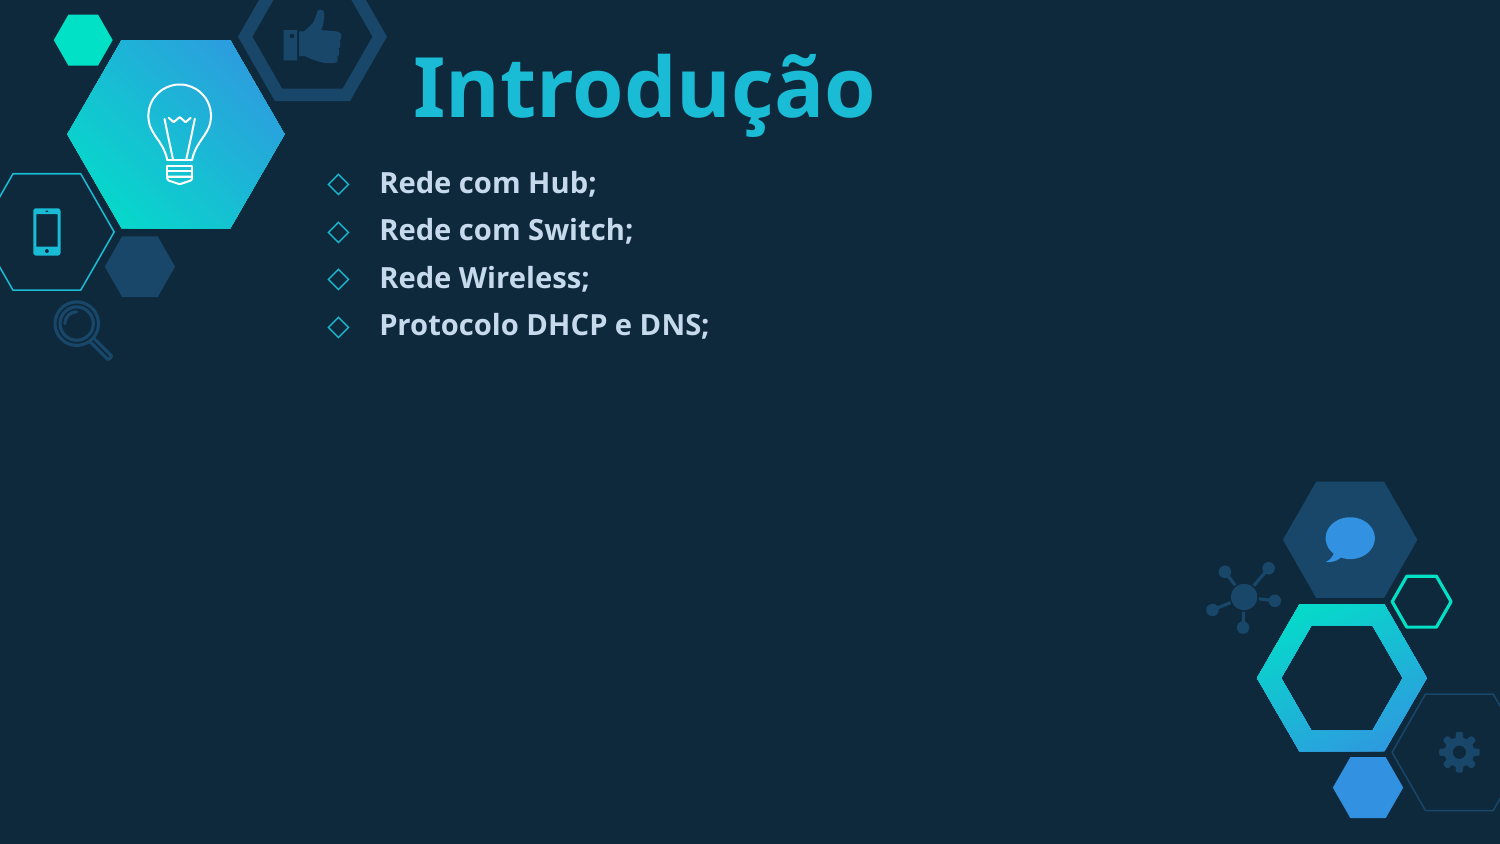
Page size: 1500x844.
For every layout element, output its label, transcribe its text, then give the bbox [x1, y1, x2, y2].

list Rede com Hub; Rede com Switch; Rede Wireless; Protocolo DHCP e DNS; [289, 149, 1194, 776]
title Introdução [398, 43, 1210, 150]
